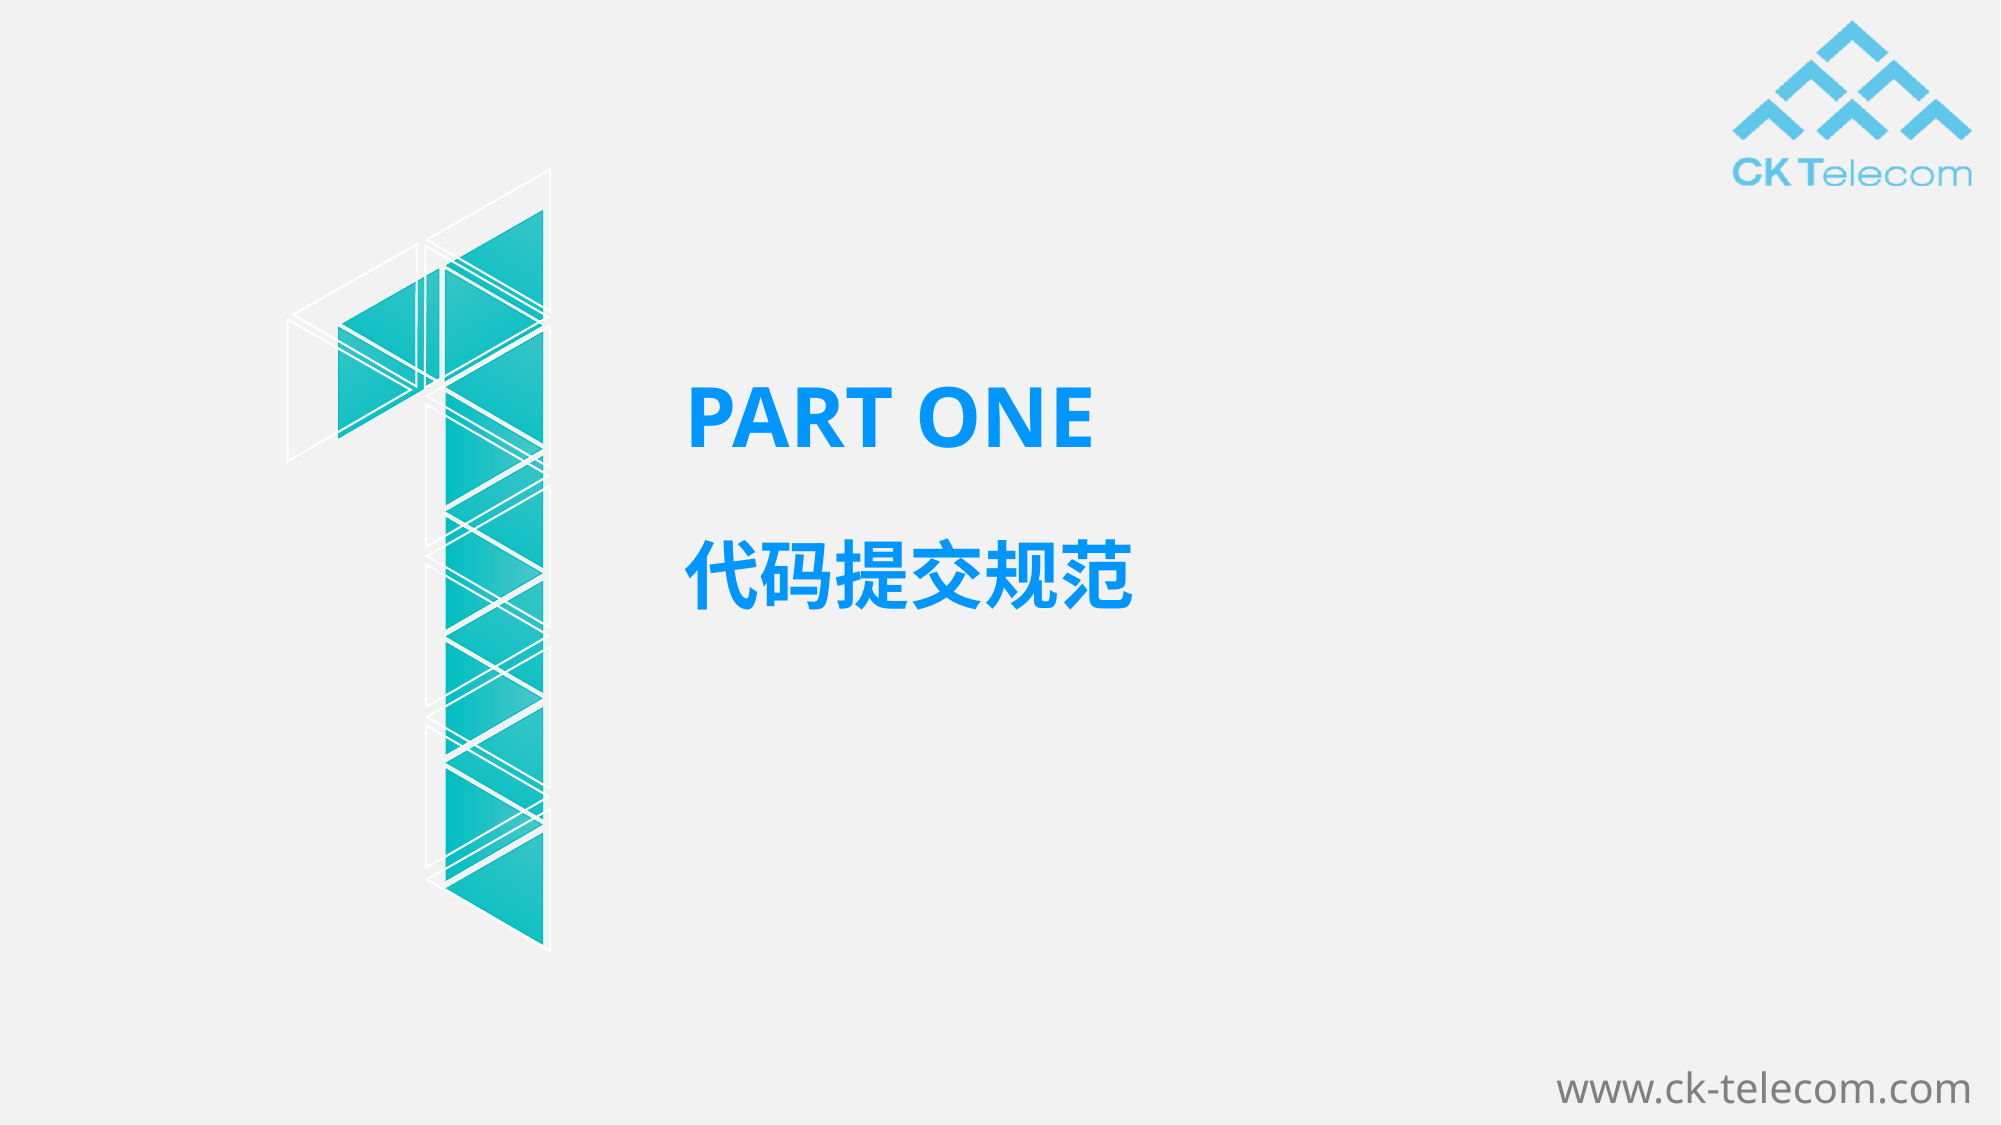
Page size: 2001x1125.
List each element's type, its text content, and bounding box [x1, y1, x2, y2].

list 代码提交规范 [670, 493, 1594, 606]
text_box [247, 161, 591, 924]
list PART ONE [670, 368, 1323, 471]
text_box www.ck-telecom.com [1541, 1054, 1988, 1120]
picture [1732, 20, 1972, 187]
